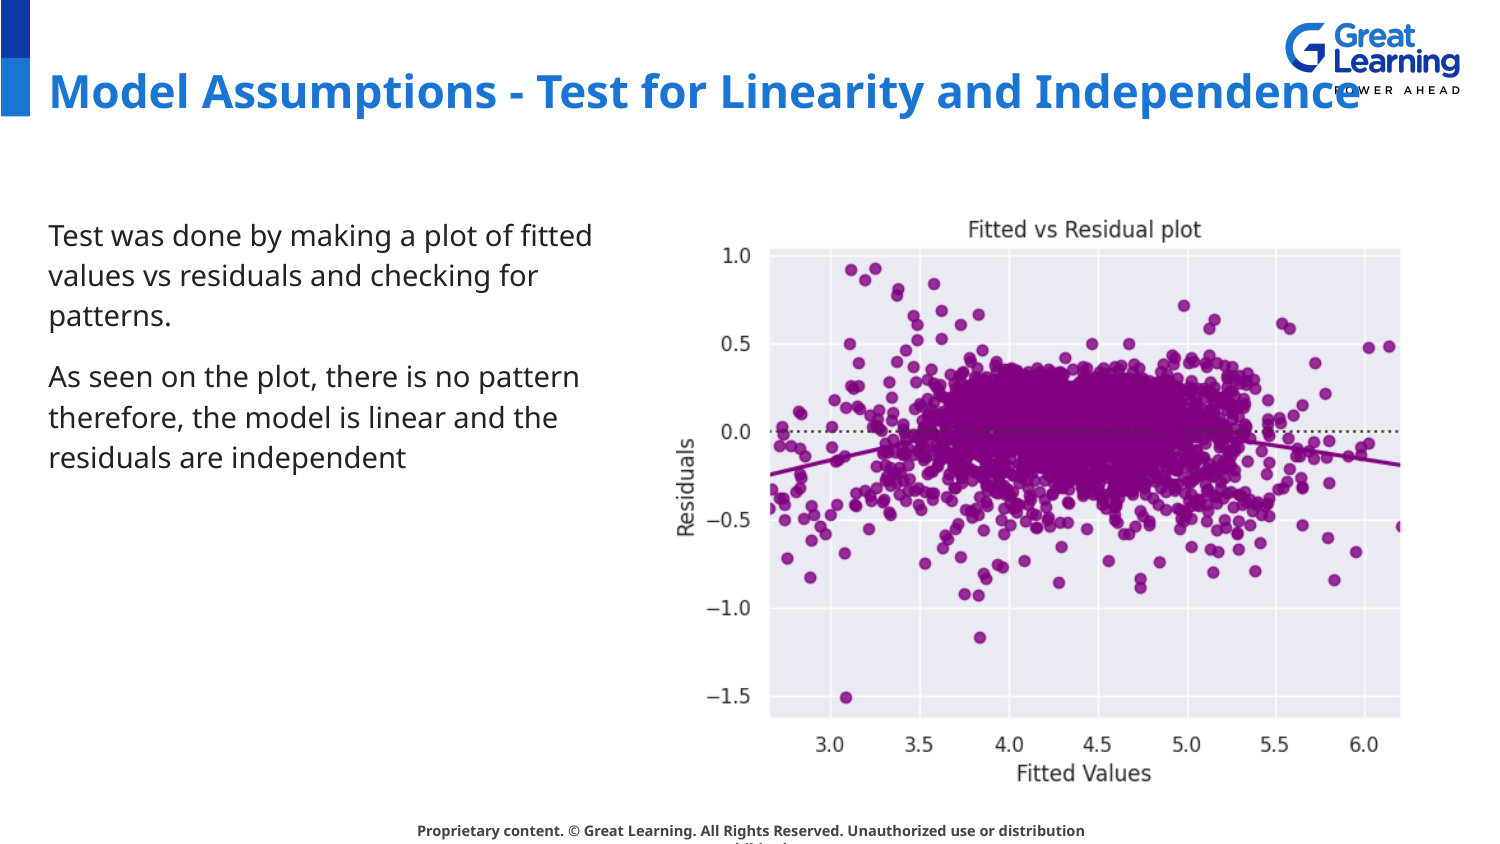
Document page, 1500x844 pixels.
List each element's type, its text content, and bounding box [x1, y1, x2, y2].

picture [662, 207, 1414, 798]
picture [1258, 11, 1487, 106]
title Model Assumptions - Test for Linearity and Independence [33, 47, 1431, 142]
list Test was done by making a plot of fitted values vs residuals and checking for patterns. As seen on the plot, there is no pattern therefore, the model is linear and the residuals are independent [33, 141, 663, 750]
